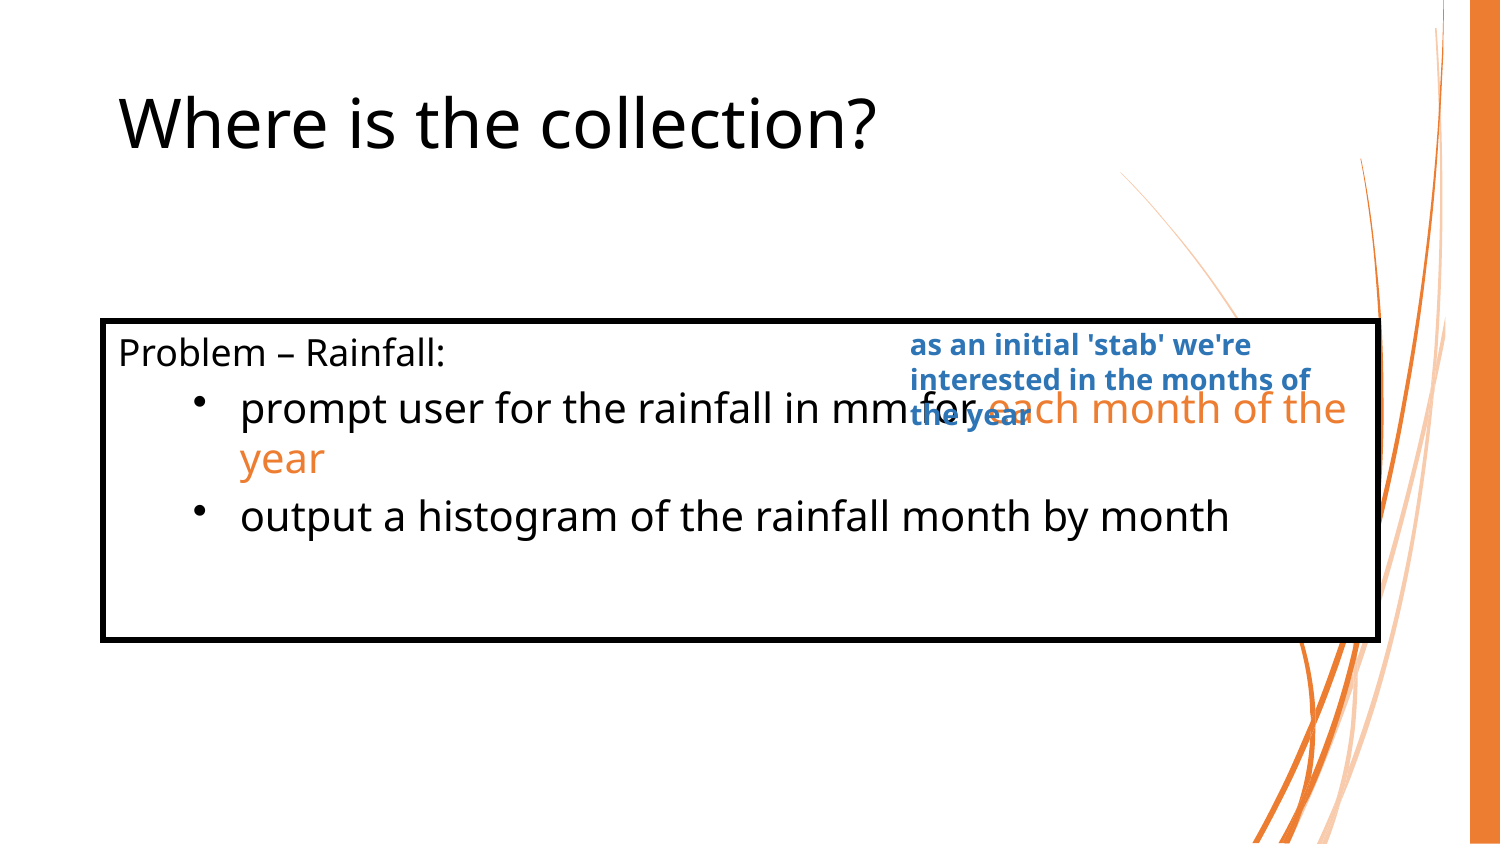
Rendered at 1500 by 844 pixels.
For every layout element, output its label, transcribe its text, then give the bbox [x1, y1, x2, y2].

text_box Problem – Rainfall: prompt user for the rainfall in mm for each month of the year output a histogram of the rainfall month by month [103, 321, 1378, 640]
title Where is the collection? [103, 44, 1397, 208]
text_box as an initial 'stab' we're interested in the months of the year [895, 319, 1347, 439]
